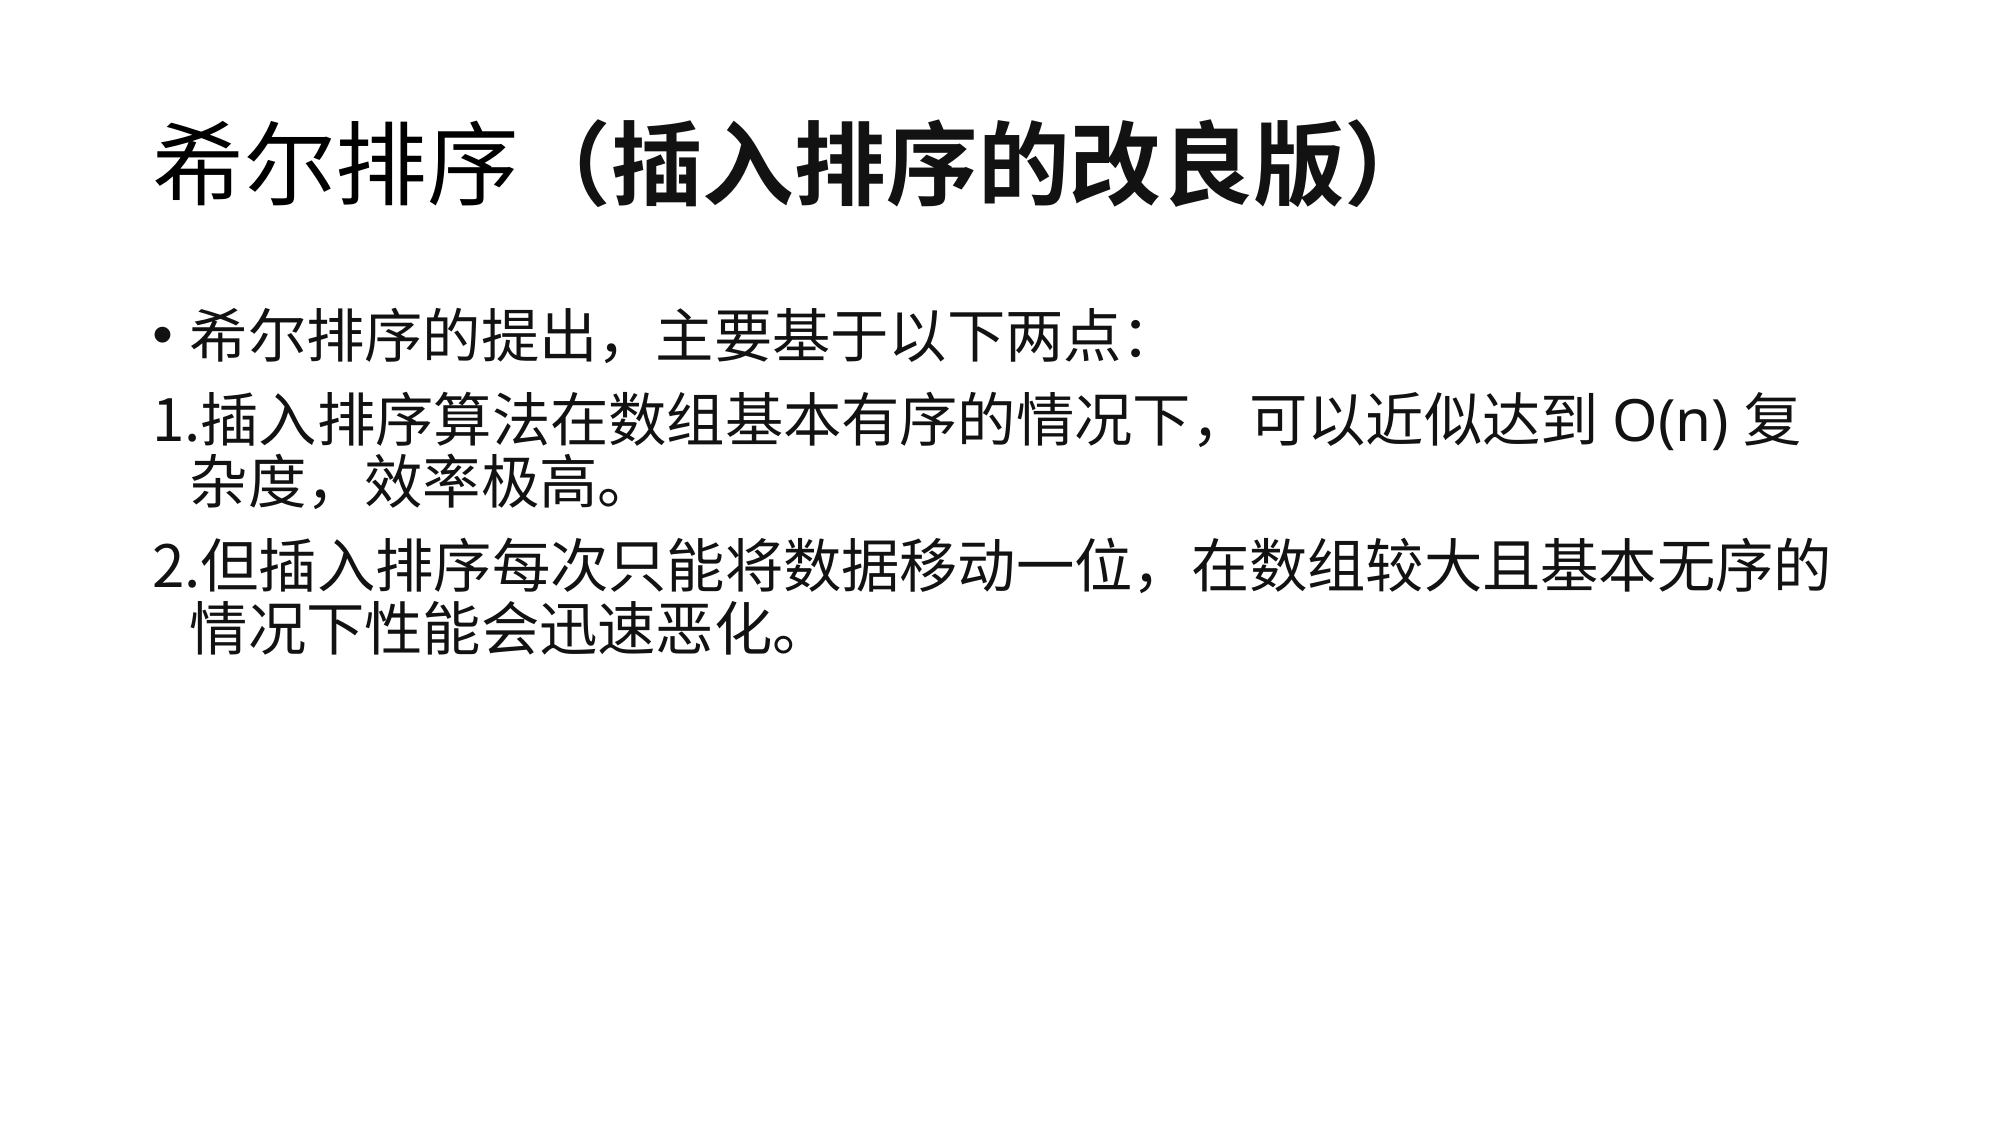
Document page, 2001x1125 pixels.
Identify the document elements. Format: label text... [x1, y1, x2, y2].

title 希尔排序（插入排序的改良版） [137, 59, 1863, 278]
list 希尔排序的提出，主要基于以下两点： 插入排序算法在数组基本有序的情况下，可以近似达到O(n)复杂度，效率极高。 但插入排序每次只能将数据移动一位，在数组较大且基本无序的情况下性能会迅速恶化。 [137, 299, 1863, 1014]
